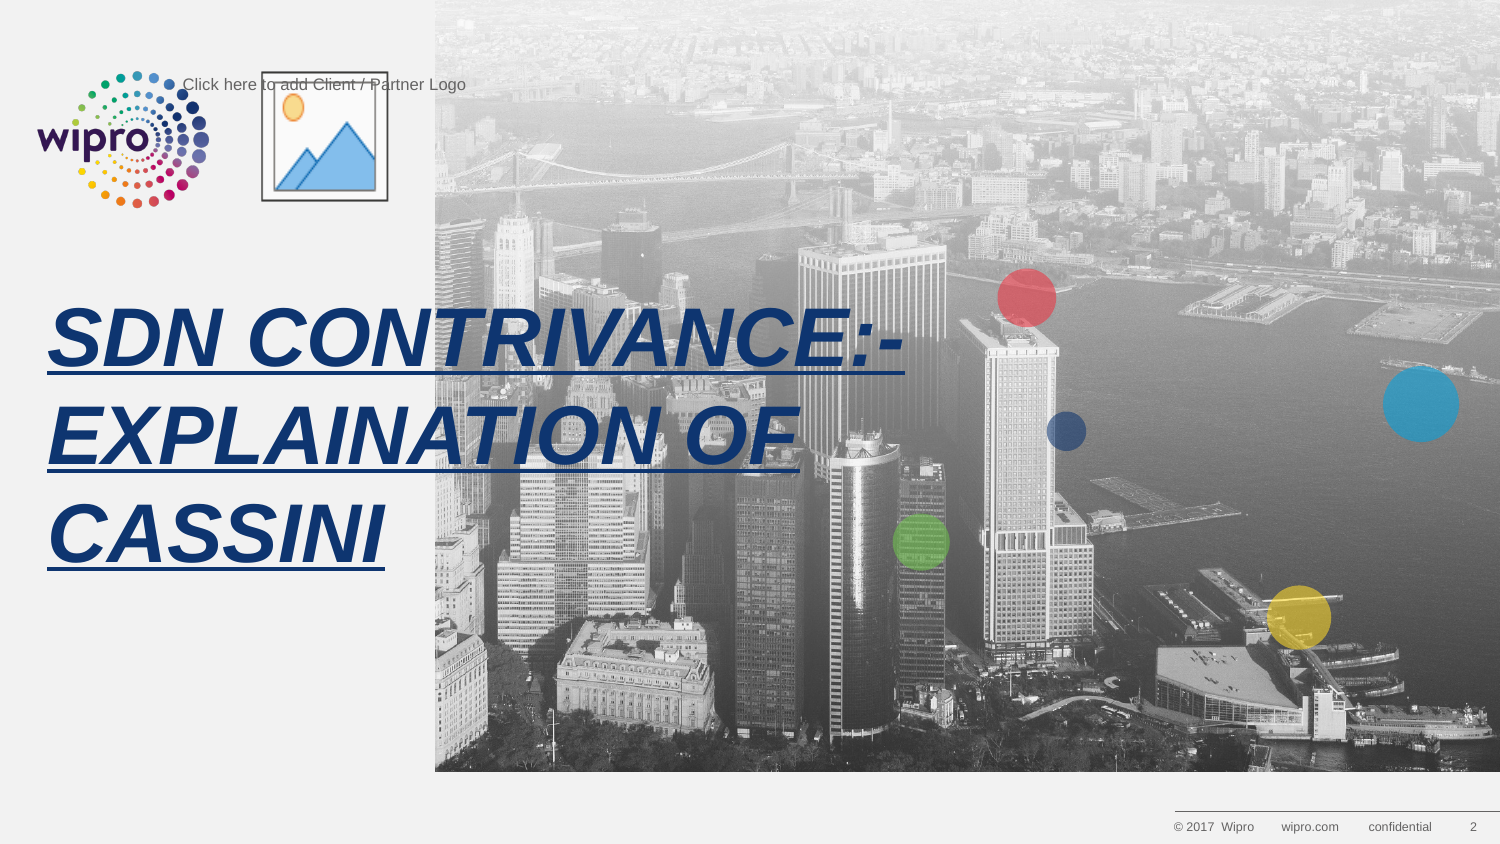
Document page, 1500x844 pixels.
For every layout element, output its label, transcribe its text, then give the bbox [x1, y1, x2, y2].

picture [435, 0, 1500, 772]
picture [256, 66, 393, 208]
picture [15, 49, 231, 230]
title SDN CONTRIVANCE:- EXPLAINATION OF CASSINI [47, 280, 956, 743]
